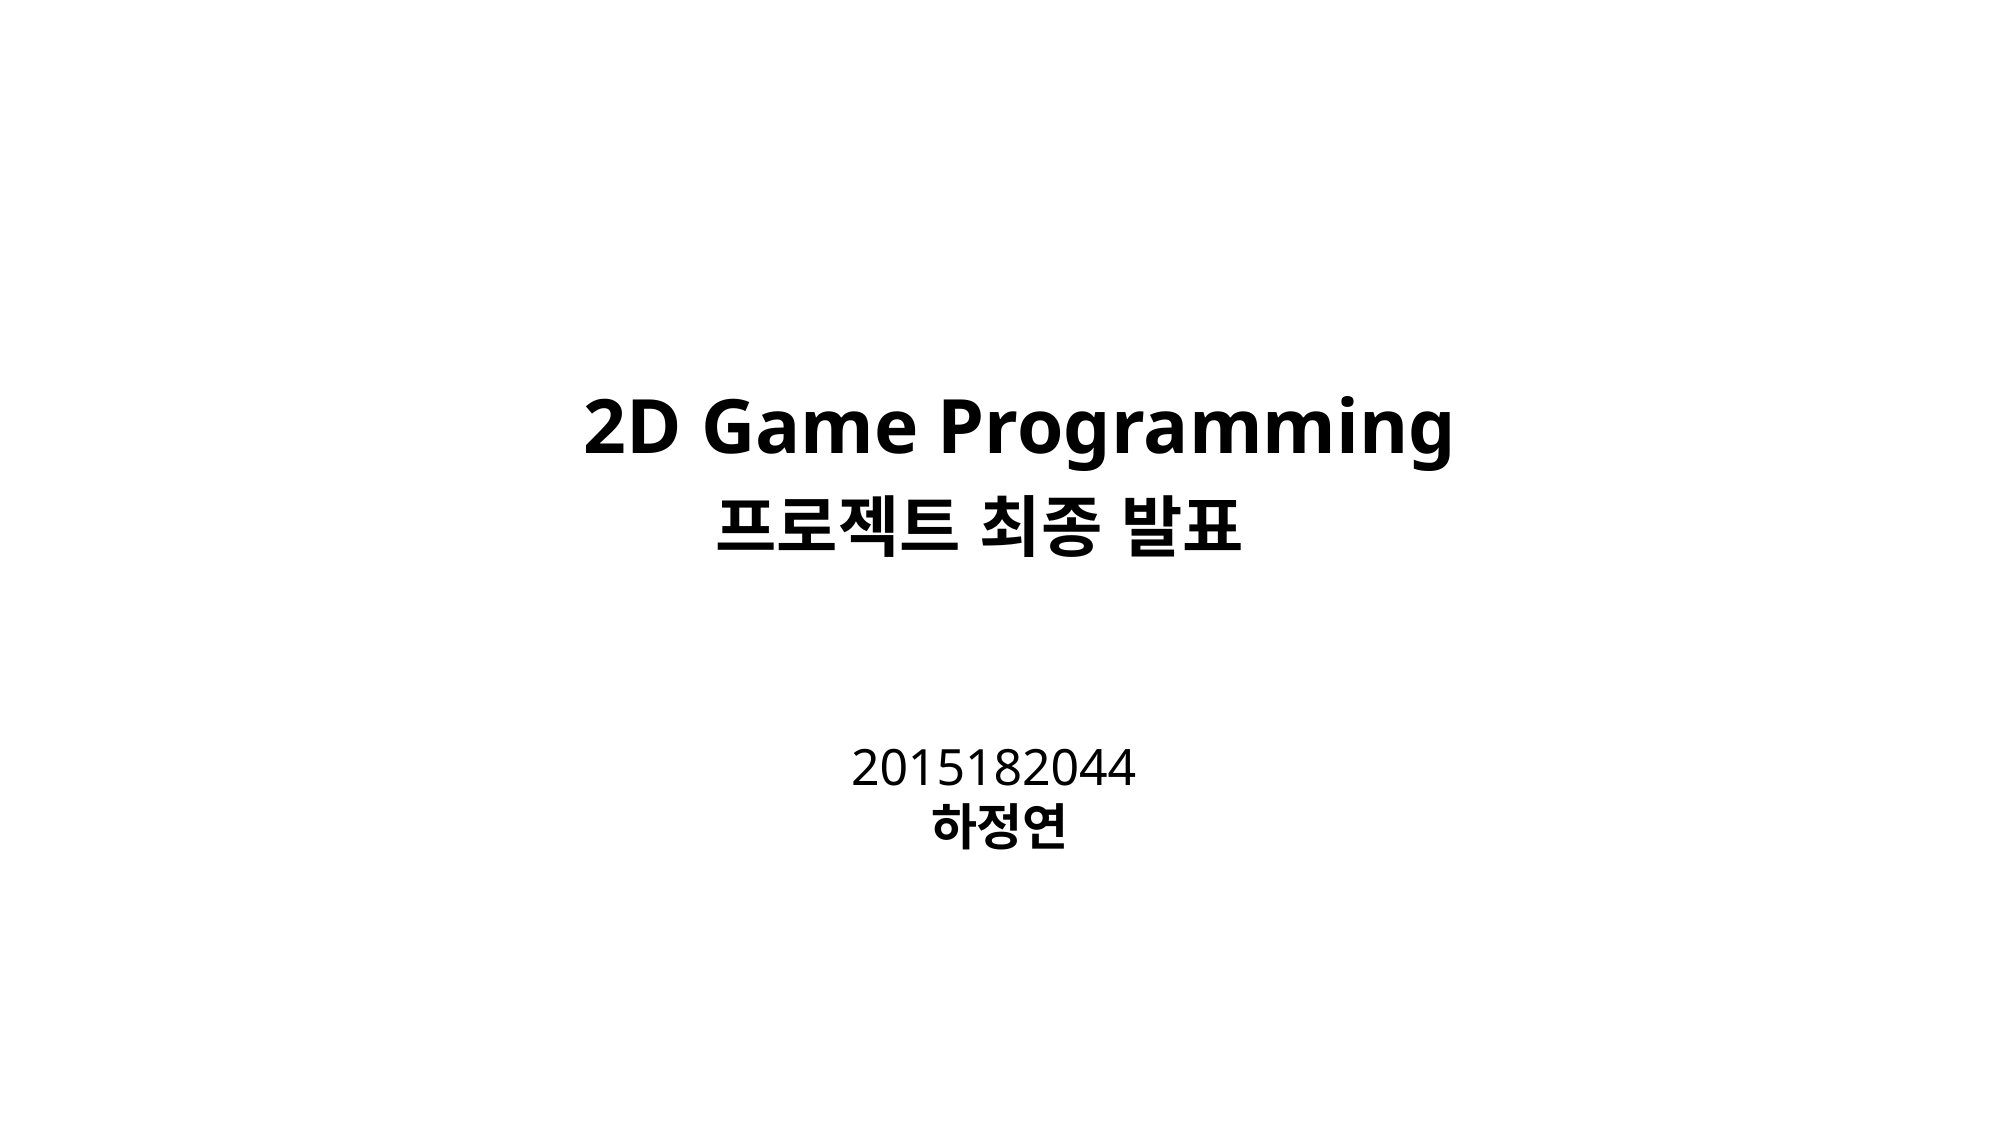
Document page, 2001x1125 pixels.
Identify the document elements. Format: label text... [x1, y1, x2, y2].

text_box 2015182044 하정연 [0, 728, 2000, 864]
text_box 2D Game Programming [20, 370, 2000, 476]
text_box 프로젝트 최종 발표 [0, 476, 2000, 572]
